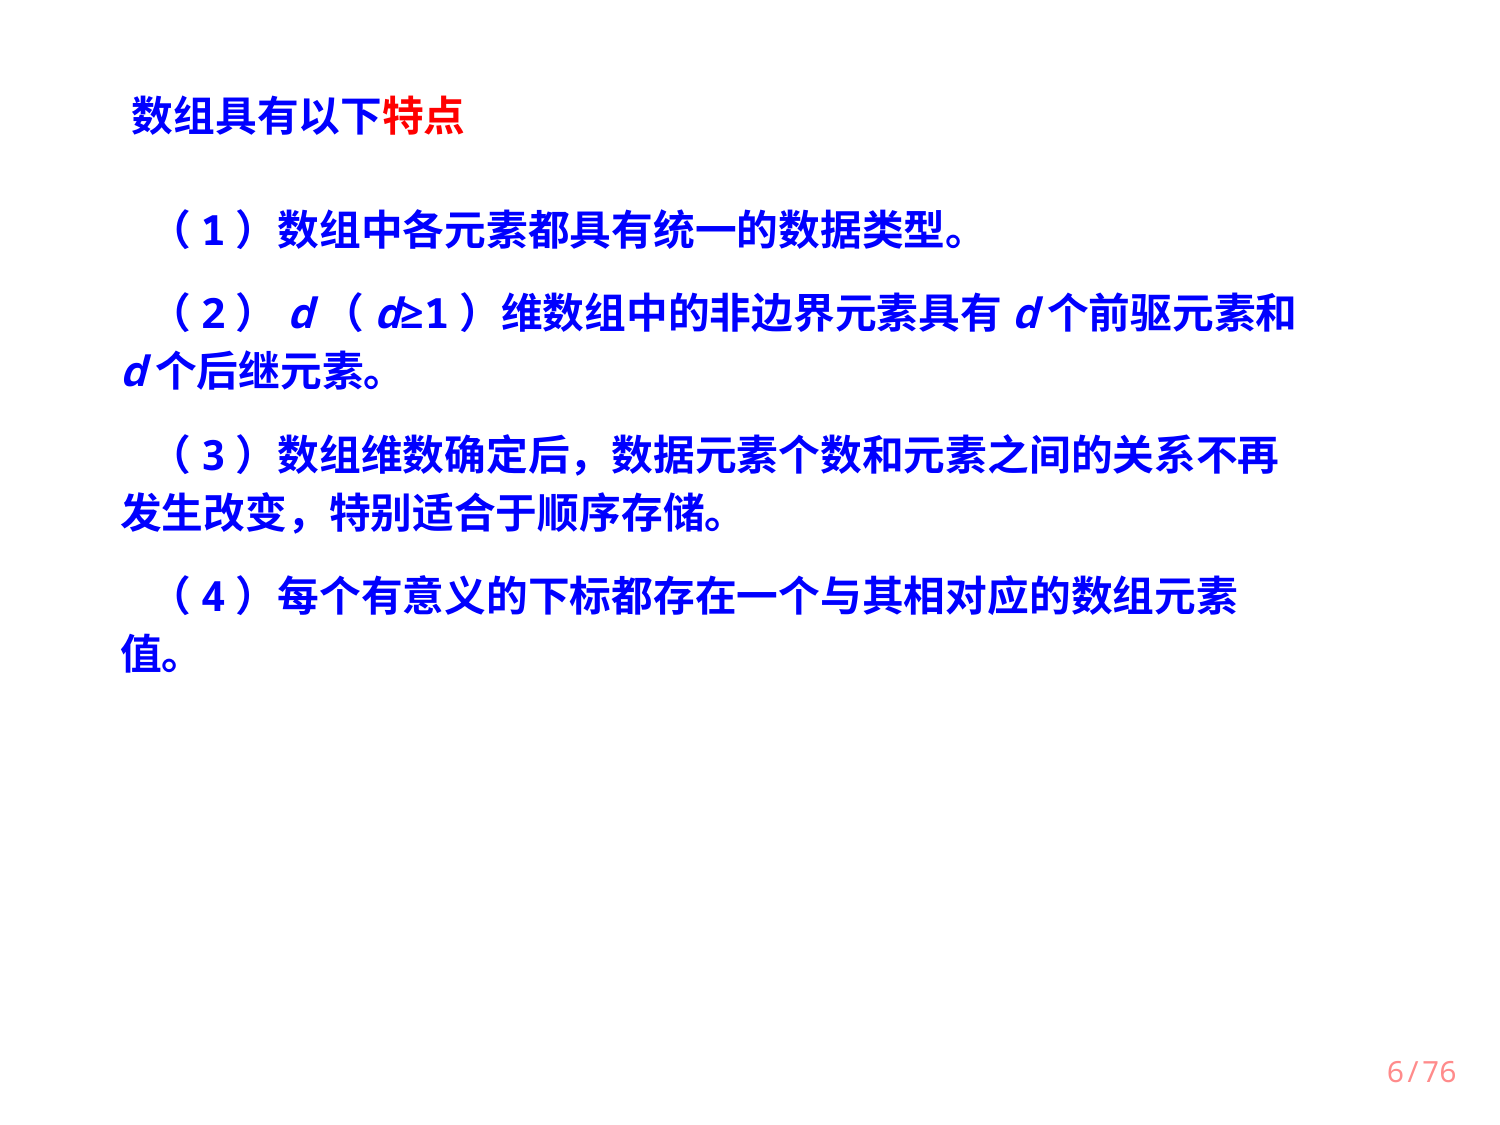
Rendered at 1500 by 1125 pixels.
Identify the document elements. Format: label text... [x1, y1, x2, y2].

text_box （1）数组中各元素都具有统一的数据类型。 （2）d（d≥1）维数组中的非边界元素具有d个前驱元素和d个后继元素。 （3）数组维数确定后，数据元素个数和元素之间的关系不再发生改变，特别适合于顺序存储。 （4）每个有意义的下标都存在一个与其相对应的数组元素值。 [103, 185, 1326, 688]
text_box 数组具有以下特点 [117, 82, 504, 147]
slide_number 6/76 [1324, 1042, 1472, 1103]
